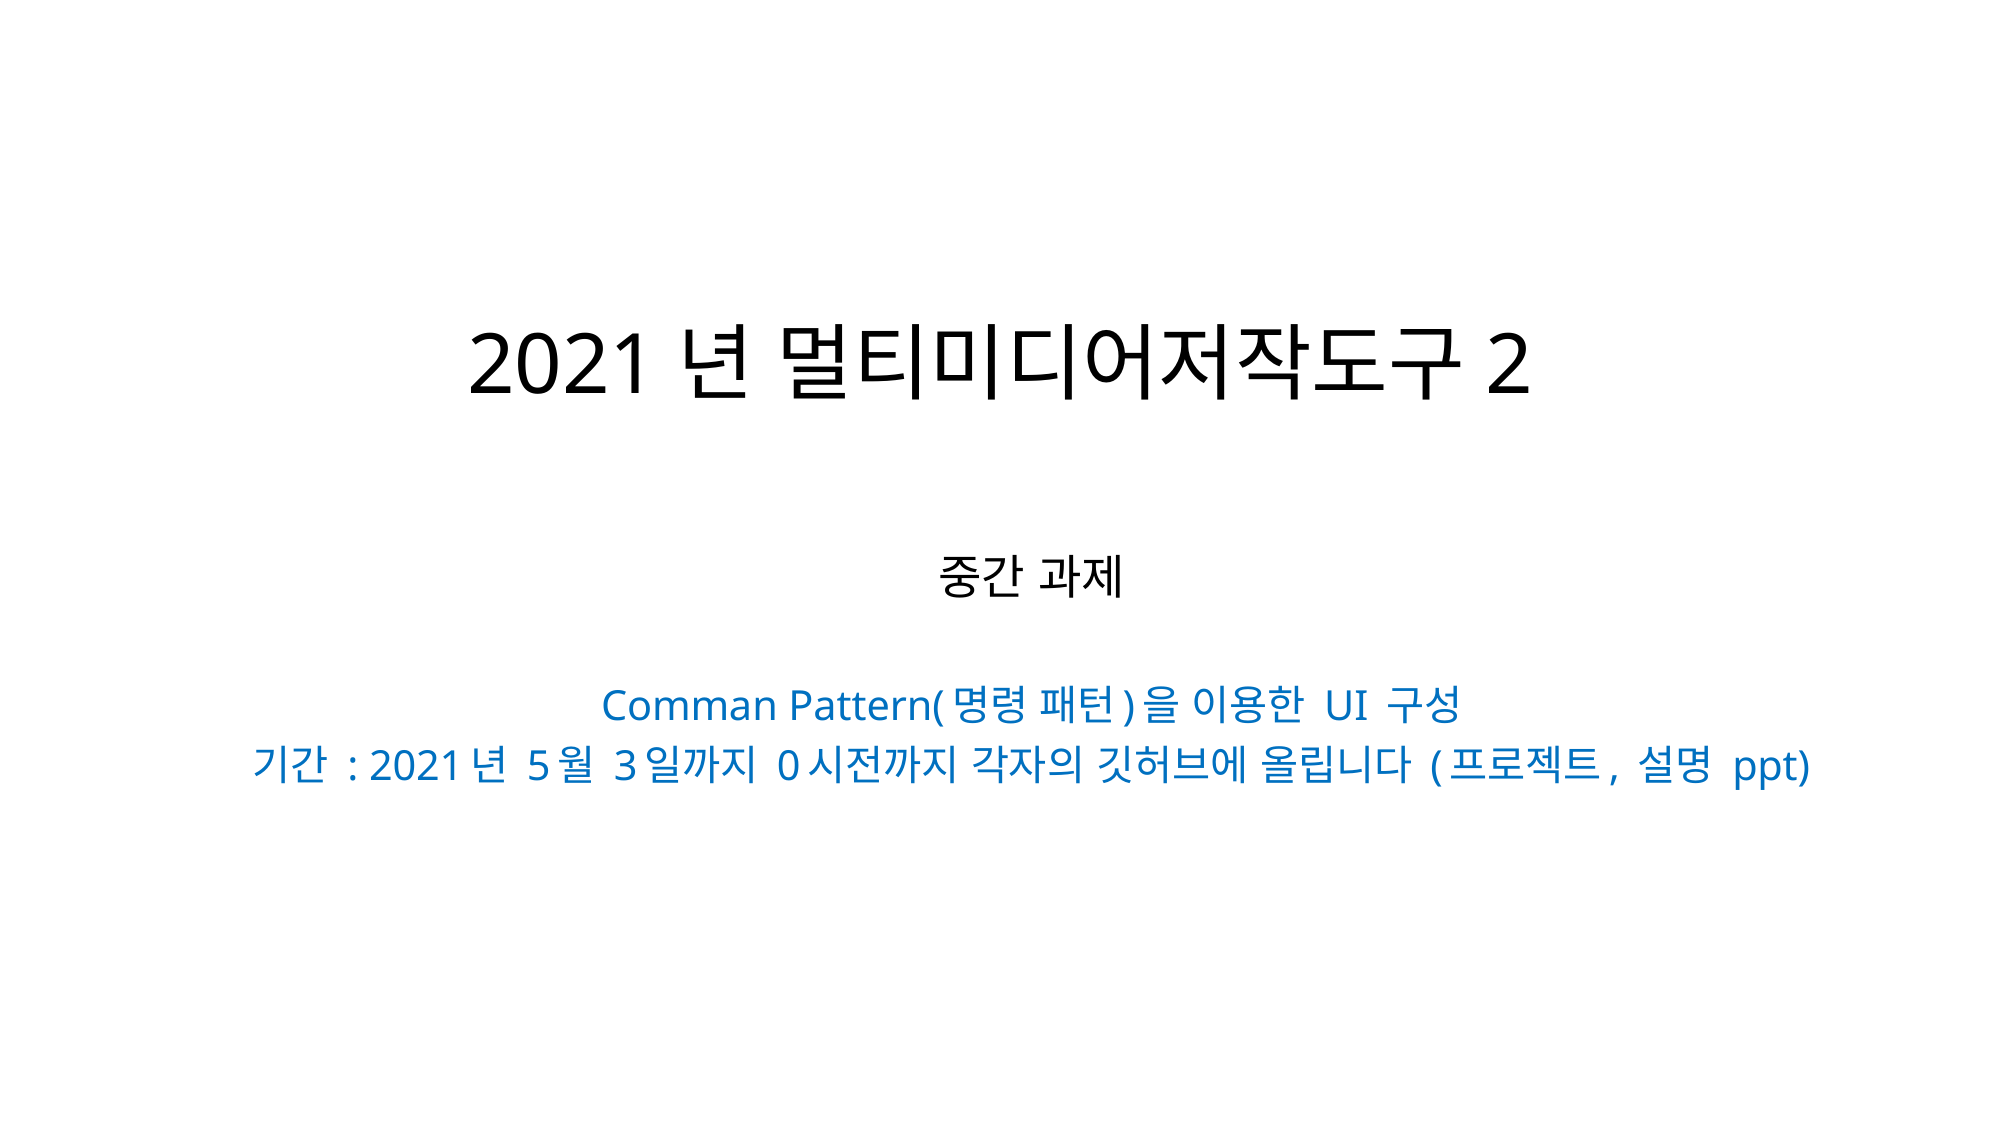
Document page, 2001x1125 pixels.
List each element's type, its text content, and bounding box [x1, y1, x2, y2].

subtitle 중간 과제 Comman Pattern(명령 패턴)을 이용한 UI 구성 기간 : 2021년 5월 3일까지 0시전까지 각자의 깃허브에 올립니다 (프로젝트, 설명 ppt) [228, 545, 1835, 832]
title 2021년 멀티미디어저작도구2 [249, 184, 1750, 420]
